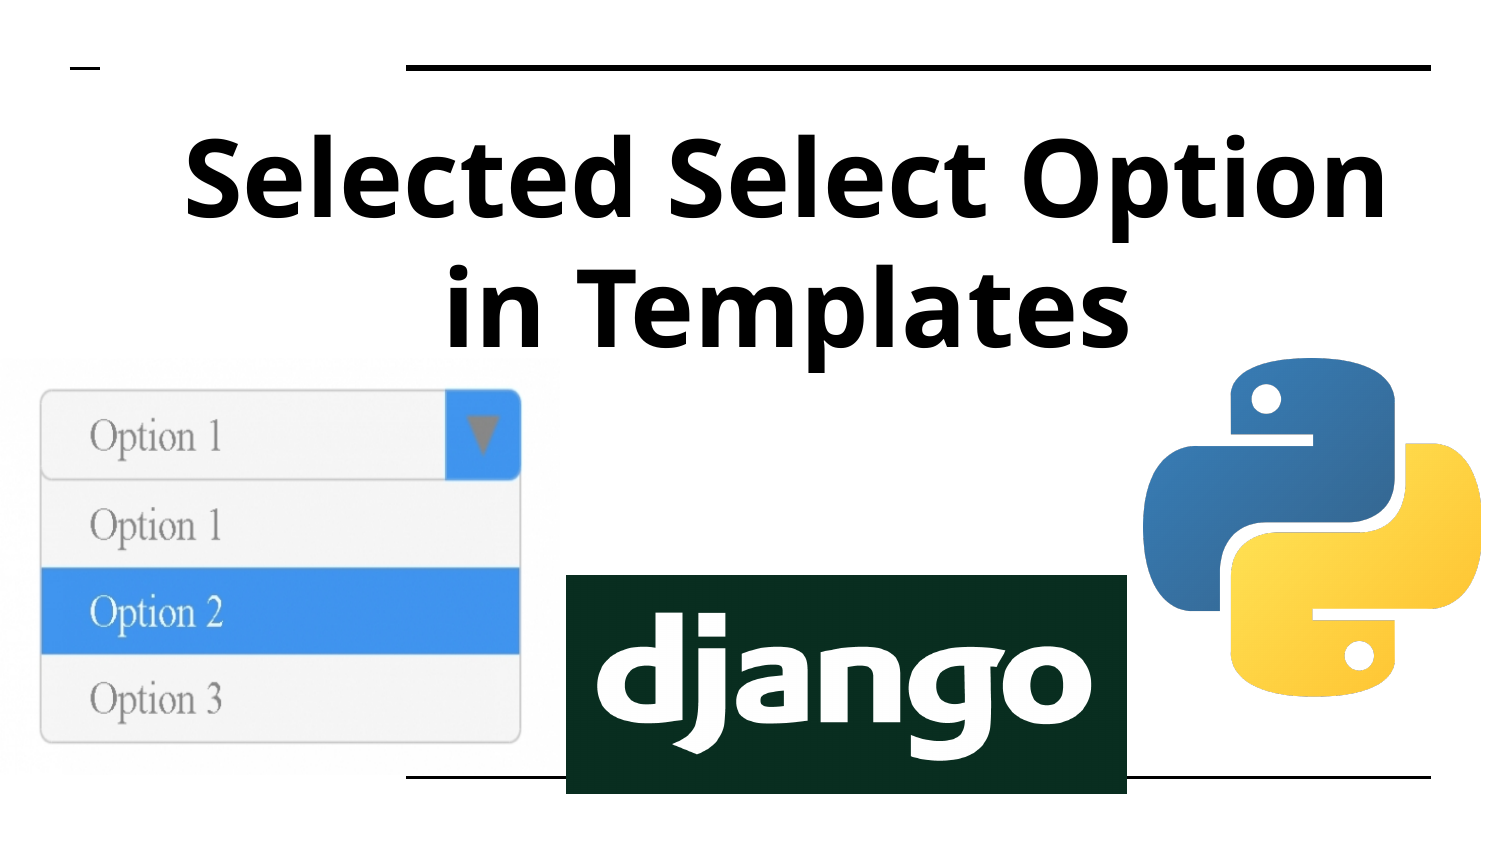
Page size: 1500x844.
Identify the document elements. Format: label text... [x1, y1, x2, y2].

title Selected Select Option in Templates [51, 93, 1449, 226]
picture [566, 575, 1128, 794]
picture [0, 358, 561, 776]
picture [1142, 358, 1482, 697]
